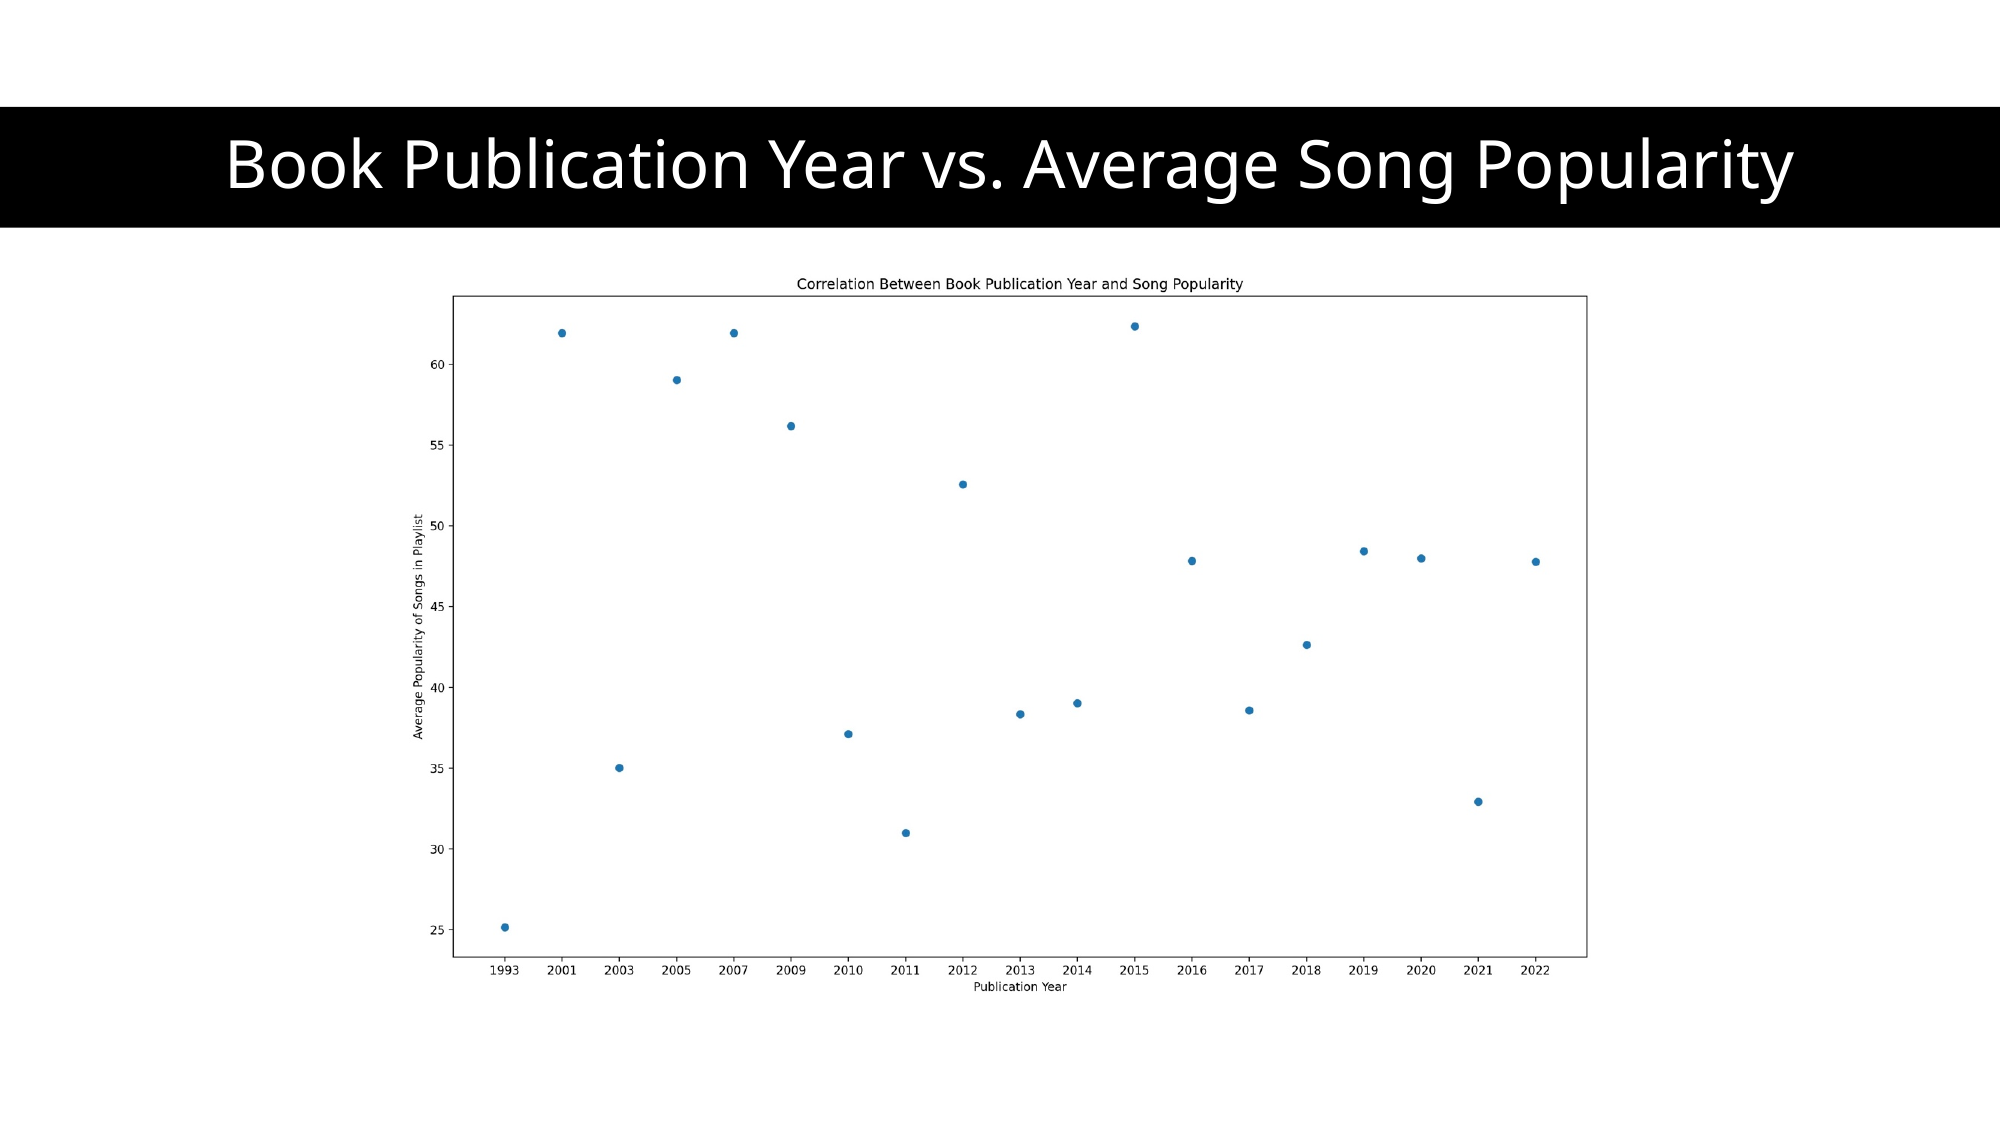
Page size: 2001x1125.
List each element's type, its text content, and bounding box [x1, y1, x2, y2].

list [409, 274, 1591, 996]
text_box [0, 106, 2000, 229]
title Book Publication Year vs. Average Song Popularity [91, 105, 1931, 228]
